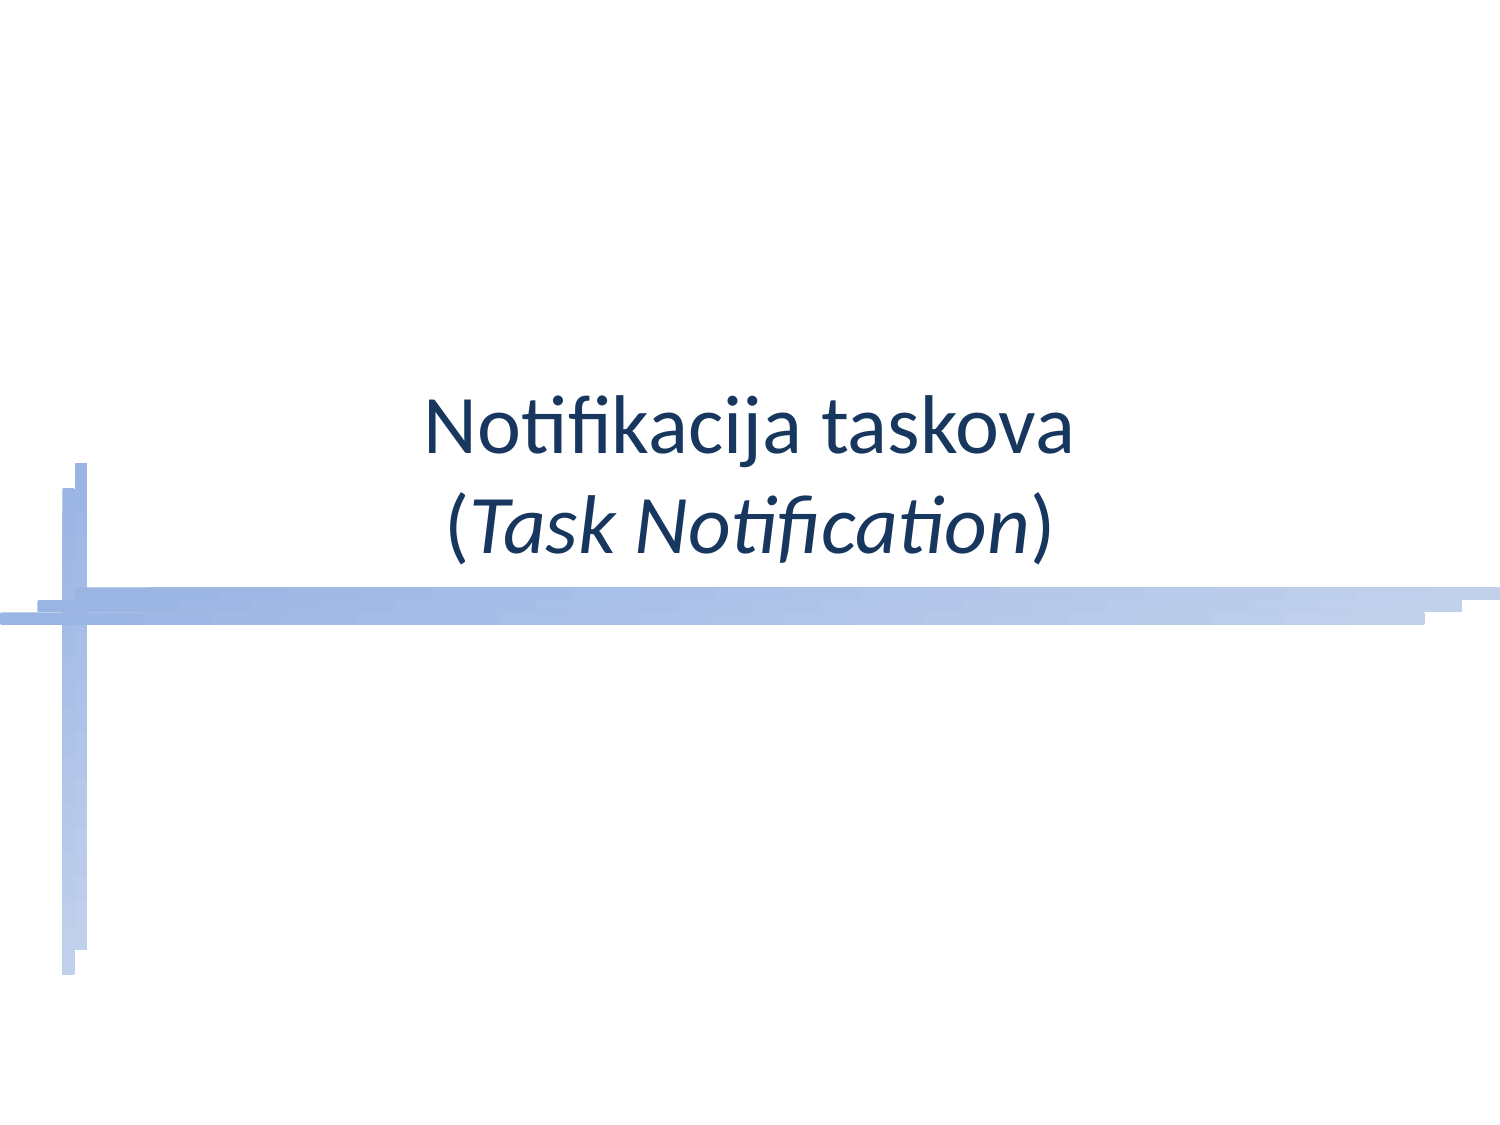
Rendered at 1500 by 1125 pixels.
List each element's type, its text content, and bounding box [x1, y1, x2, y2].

title Notifikacija taskova (Task Notification) [112, 349, 1388, 591]
